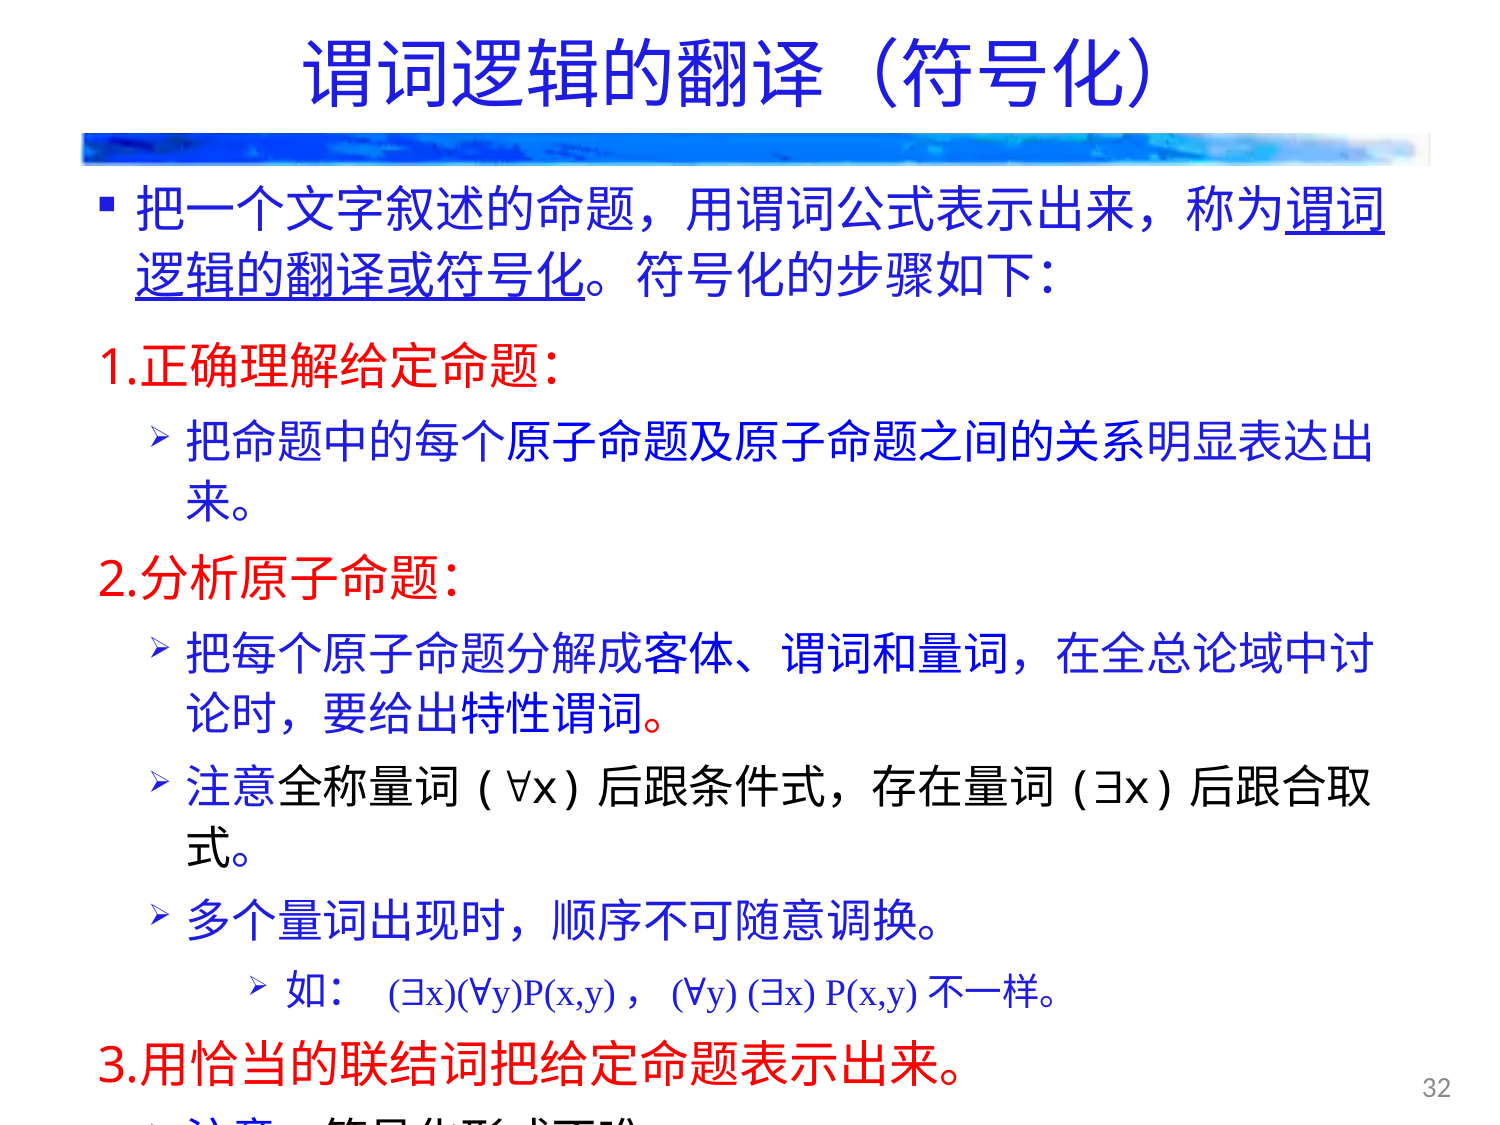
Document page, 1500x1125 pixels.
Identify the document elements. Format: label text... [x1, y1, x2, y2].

list 把一个文字叙述的命题，用谓词公式表示出来，称为谓词逻辑的翻译或符号化。符号化的步骤如下： 正确理解给定命题： 把命题中的每个原子命题及原子命题之间的关系明显表达出来。 分析原子命题： 把每个原子命题分解成客体、谓词和量词，在全总论域中讨论时，要给出特性谓词。 注意全称量词(x)后跟条件式，存在量词(x)后跟合取式。 多个量词出现时，顺序不可随意调换。 如： (x)(∀y)P(x,y)，(∀y) (x) P(x,y)不一样。 用恰当的联结词把给定命题表示出来。 注意：符号化形式不唯一。 [82, 163, 1420, 1057]
title 谓词逻辑的翻译（符号化） [102, 17, 1398, 137]
picture [80, 133, 1431, 166]
slide_number 32 [1341, 1056, 1467, 1117]
